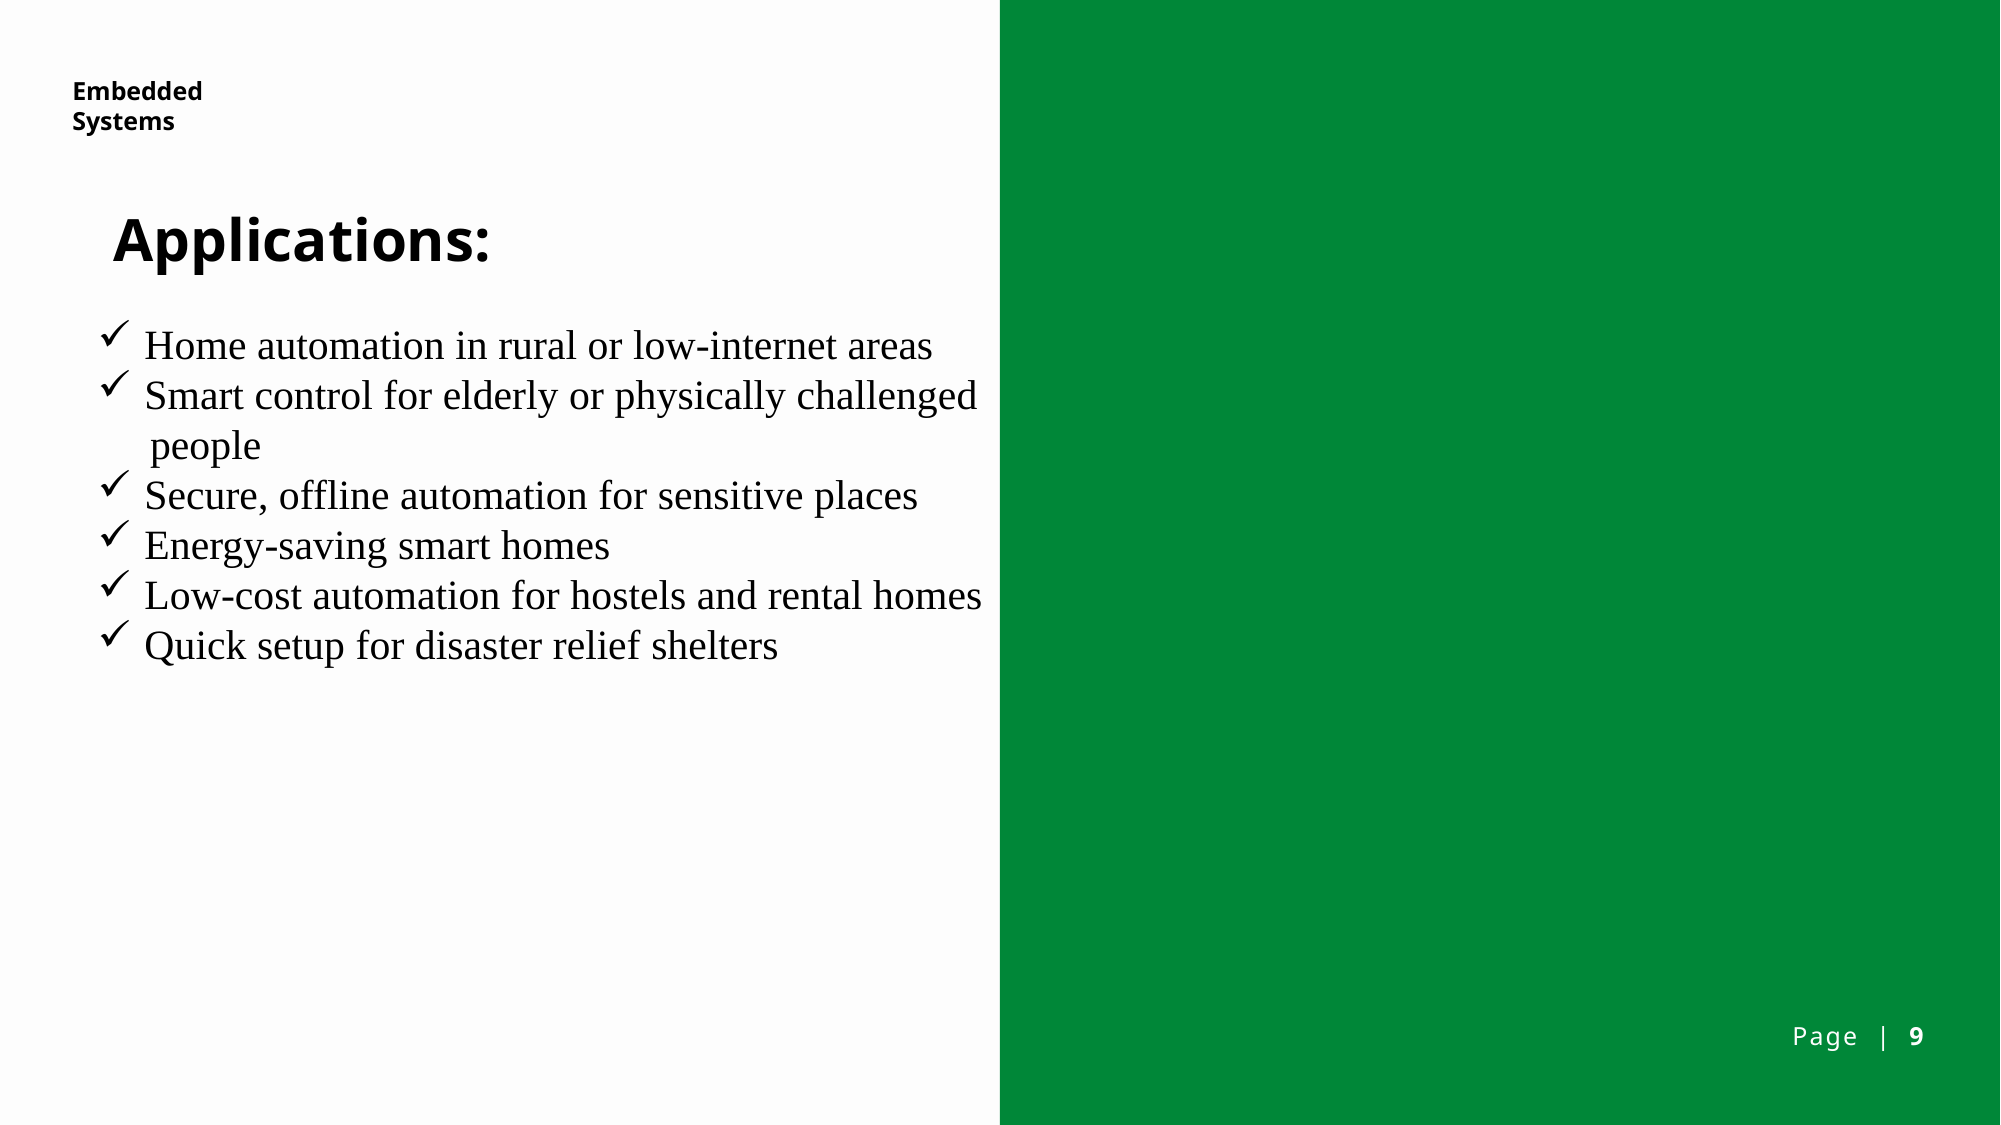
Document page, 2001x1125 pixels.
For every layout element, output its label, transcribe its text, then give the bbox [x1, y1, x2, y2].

text_box [999, 0, 2000, 1125]
text_box Page | 9 [1743, 1007, 1939, 1068]
text_box Embedded Systems [57, 67, 325, 143]
text_box Applications: [98, 195, 1015, 281]
text_box Home automation in rural or low-internet areas Smart control for elderly or physically challenged people Secure, offline automation for sensitive places Energy-saving smart homes Low-cost automation for hostels and rental homes Quick setup for disaster relief shelters [82, 310, 1210, 676]
